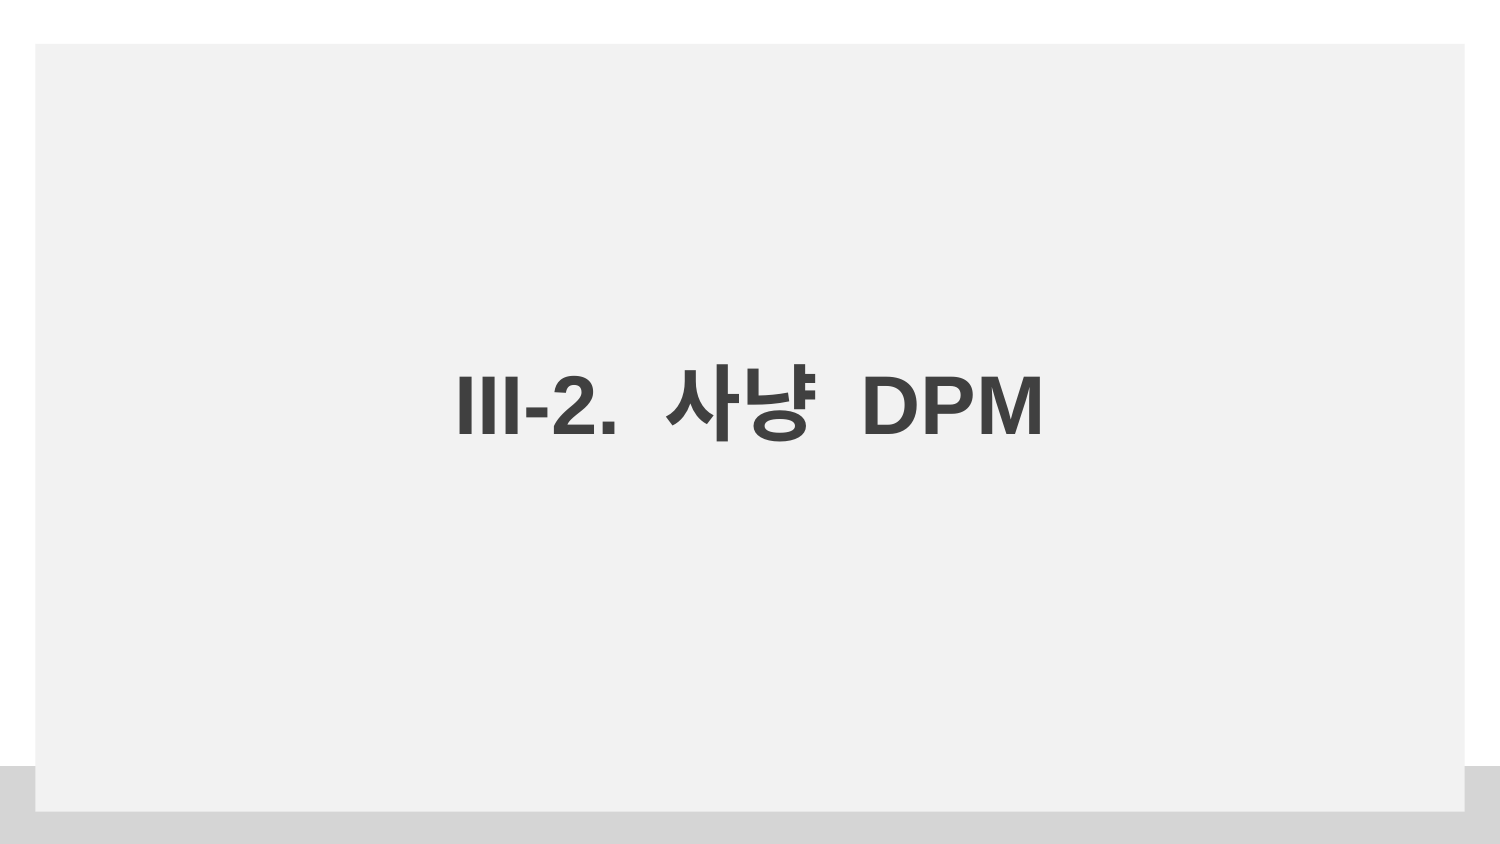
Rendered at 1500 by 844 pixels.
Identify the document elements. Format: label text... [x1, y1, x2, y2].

text_box [33, 42, 1467, 814]
title III-2. 사냥 Dpm [112, 343, 1388, 512]
